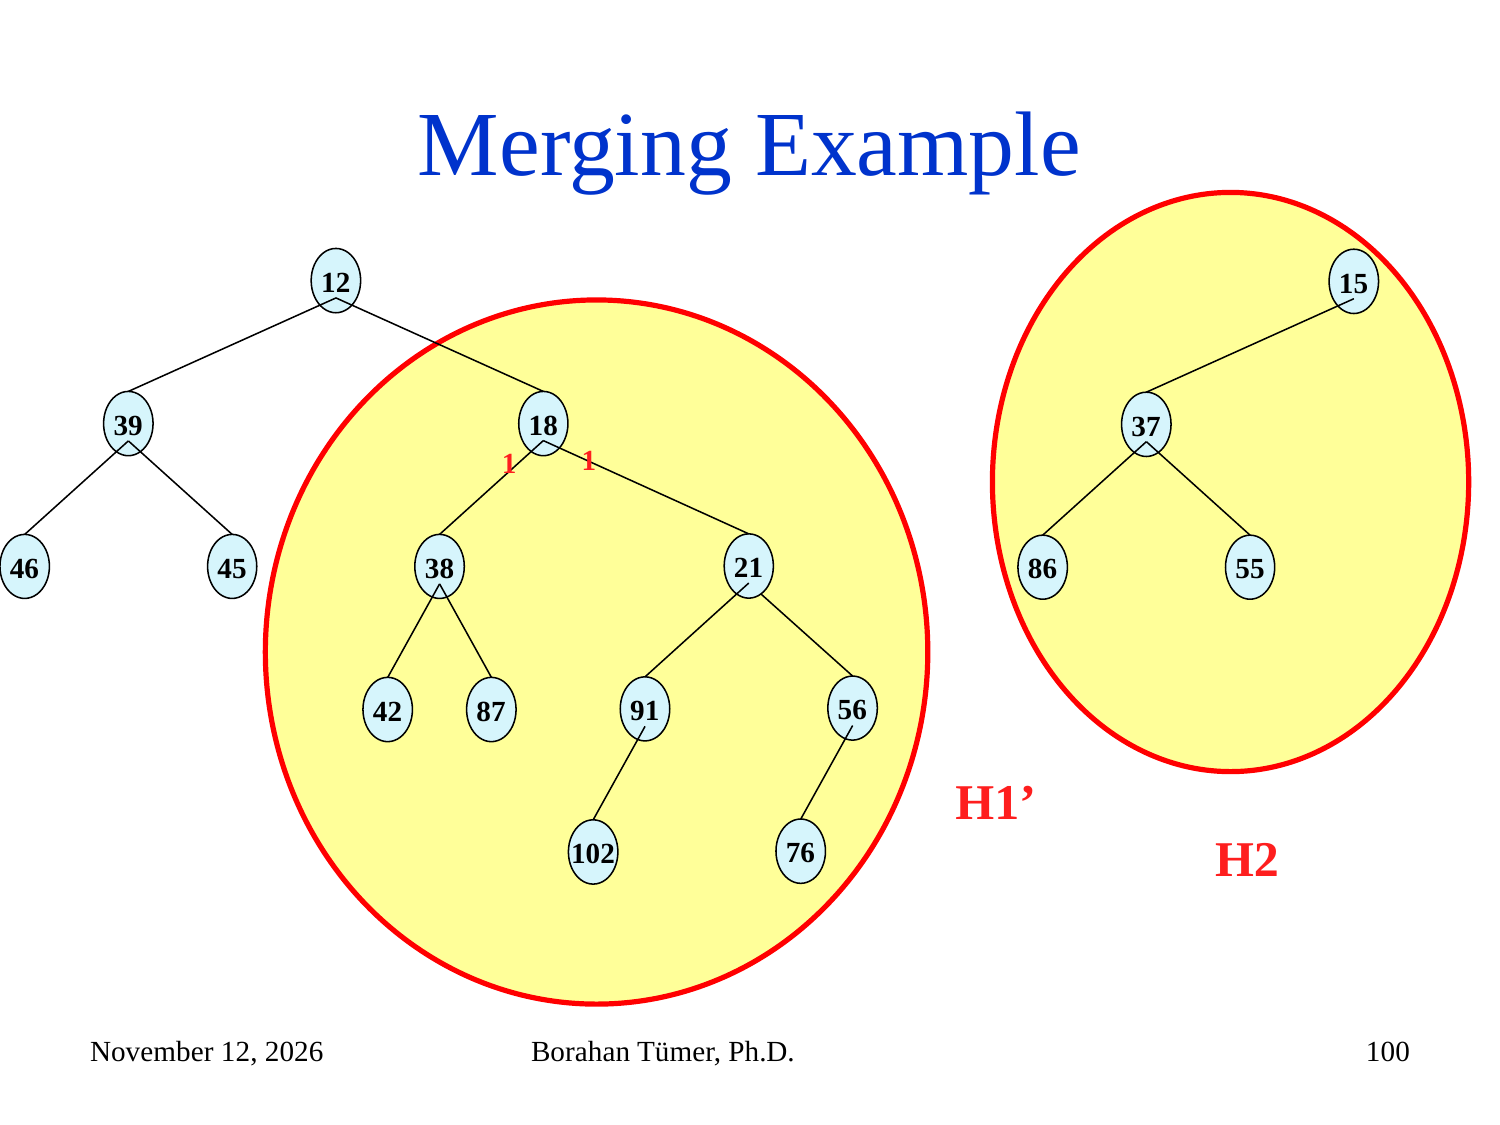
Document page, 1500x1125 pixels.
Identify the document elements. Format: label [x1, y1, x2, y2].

text_box [0, 233, 1500, 1005]
text_box [0, 443, 257, 599]
slide_number [75, 1024, 425, 1103]
text_box [1200, 818, 1316, 894]
title [75, 45, 1425, 233]
slide_number [1074, 1024, 1425, 1103]
footer [512, 1024, 988, 1103]
text_box [940, 762, 1057, 838]
text_box [311, 248, 361, 304]
